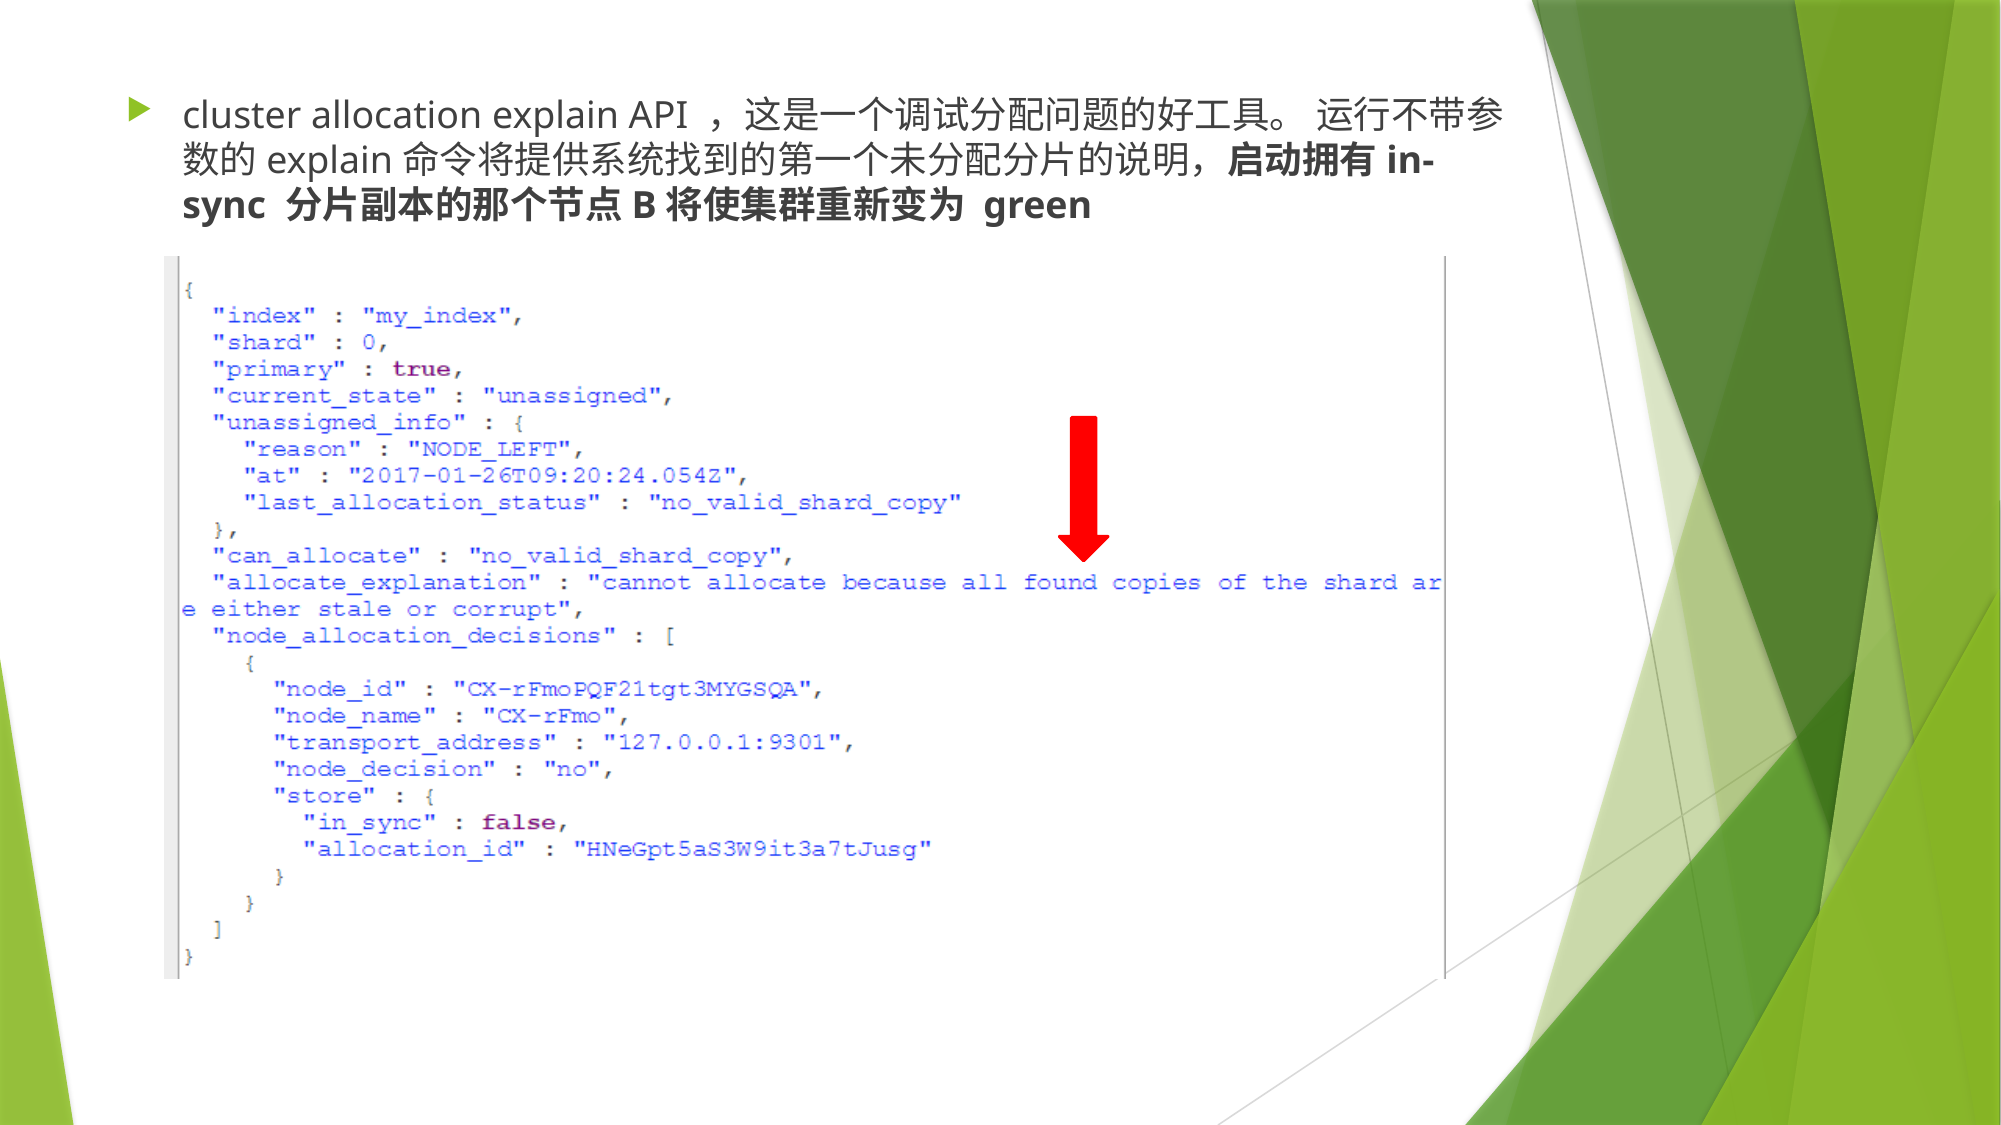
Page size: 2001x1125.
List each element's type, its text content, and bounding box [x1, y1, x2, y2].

picture [164, 256, 1447, 980]
list cluster allocation explain API ，这是一个调试分配问题的好工具。 运行不带参数的explain命令将提供系统找到的第一个未分配分片的说明，启动拥有in-sync 分片副本的那个节点B将使集群重新变为 green [111, 83, 1522, 992]
